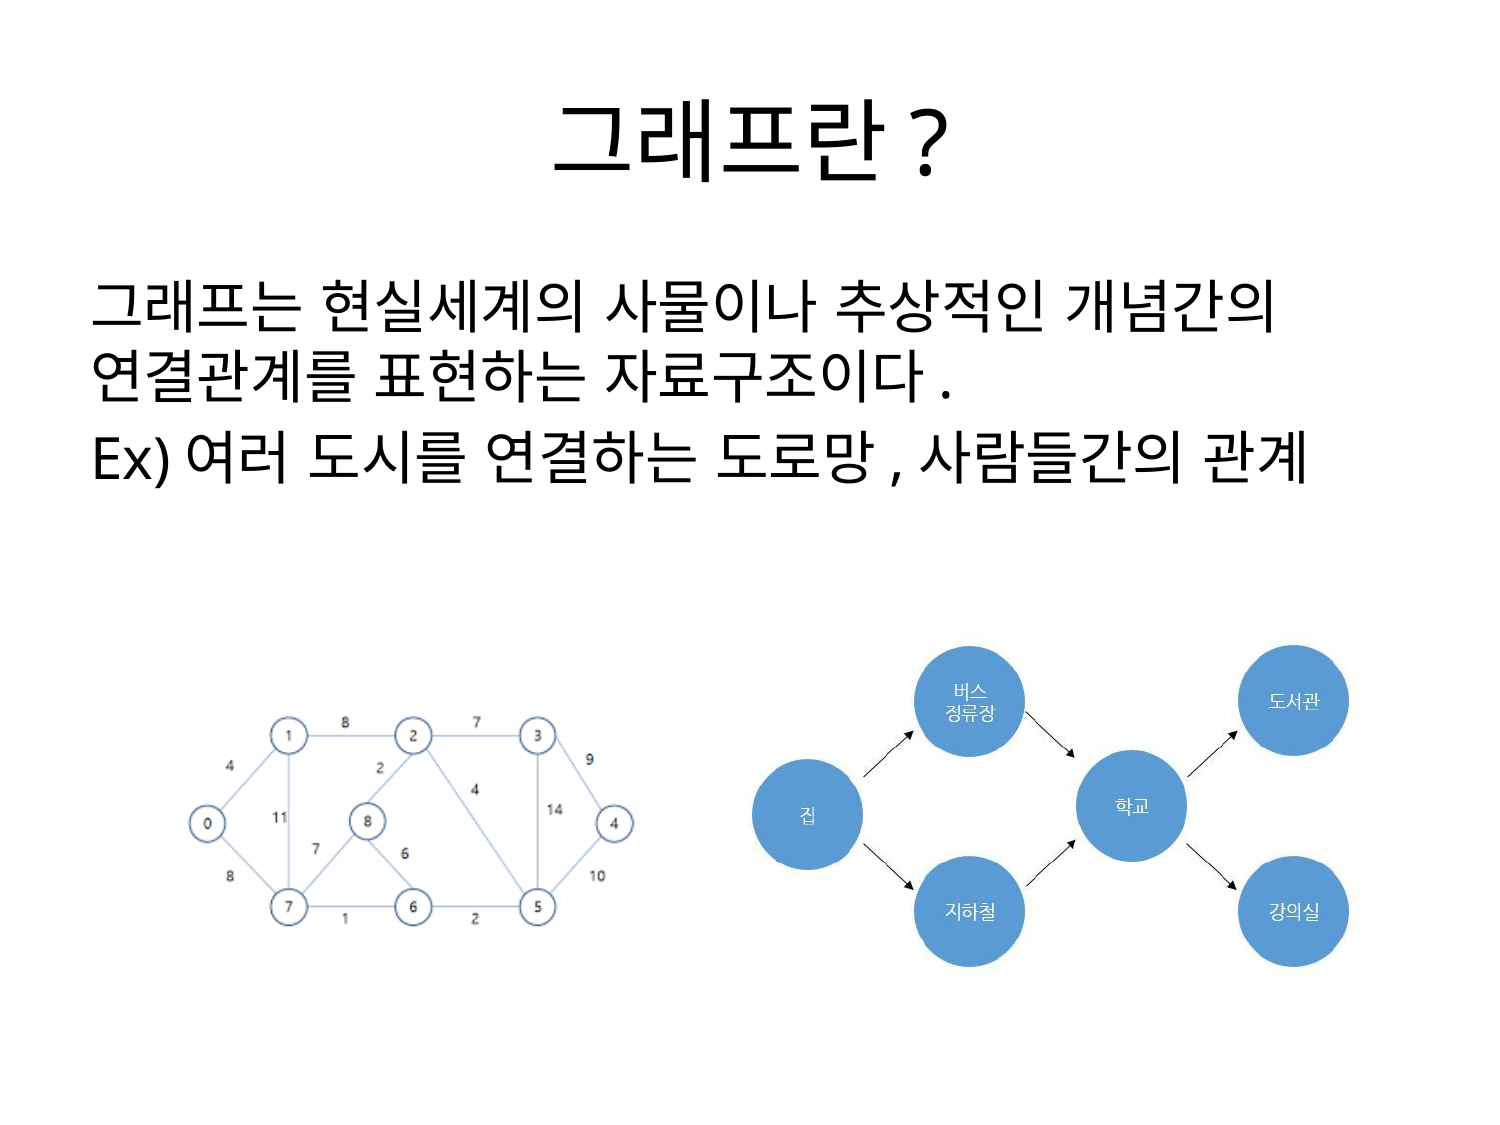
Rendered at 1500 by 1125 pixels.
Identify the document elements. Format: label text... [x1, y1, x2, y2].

picture [135, 703, 679, 931]
list 그래프는 현실세계의 사물이나 추상적인 개념간의 연결관계를 표현하는 자료구조이다. Ex)여러 도시를 연결하는 도로망,사람들간의 관계 [75, 262, 1425, 1005]
title 그래프란? [75, 45, 1425, 233]
picture [737, 633, 1371, 977]
